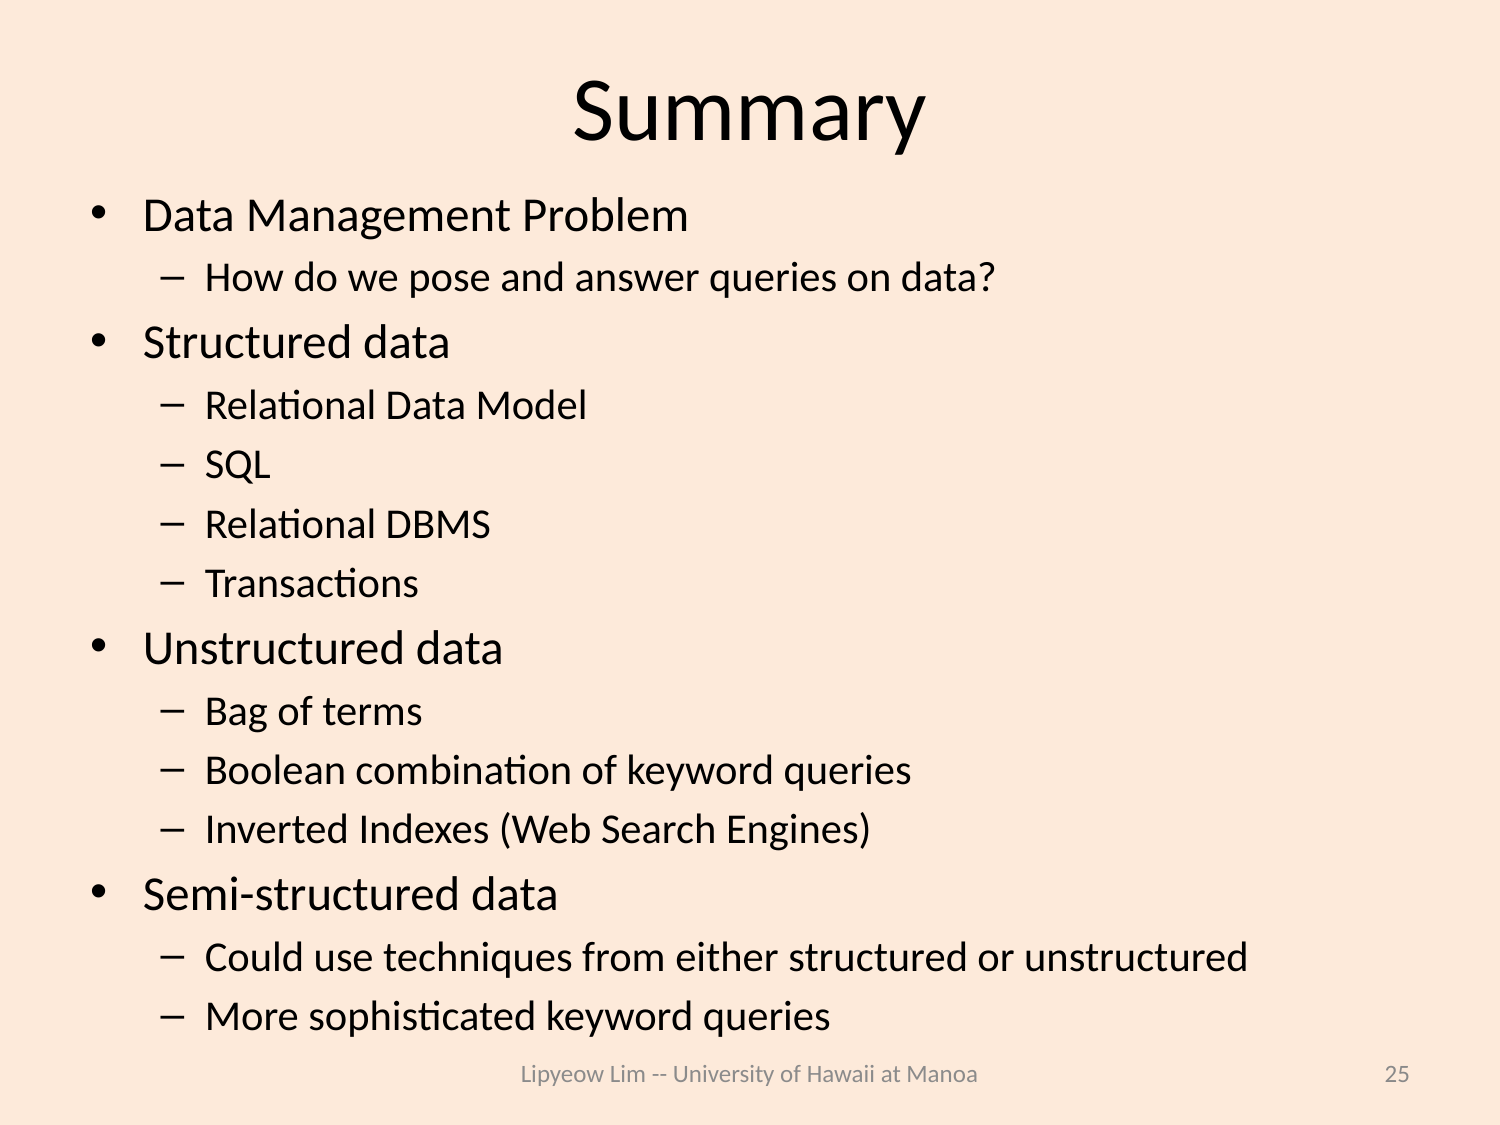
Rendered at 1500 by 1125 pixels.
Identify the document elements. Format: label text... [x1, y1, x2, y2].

title Summary [74, 44, 1426, 163]
footer Lipyeow Lim -- University of Hawaii at Manoa [450, 1042, 1050, 1103]
slide_number 25 [1074, 1042, 1425, 1103]
list Data Management Problem How do we pose and answer queries on data? Structured data Relational Data Model SQL Relational DBMS Transactions Unstructured data Bag of terms Boolean combination of keyword queries Inverted Indexes (Web Search Engines) Semi-structured data Could use techniques from either structured or unstructured More sophisticated keyword queries [74, 174, 1426, 1051]
